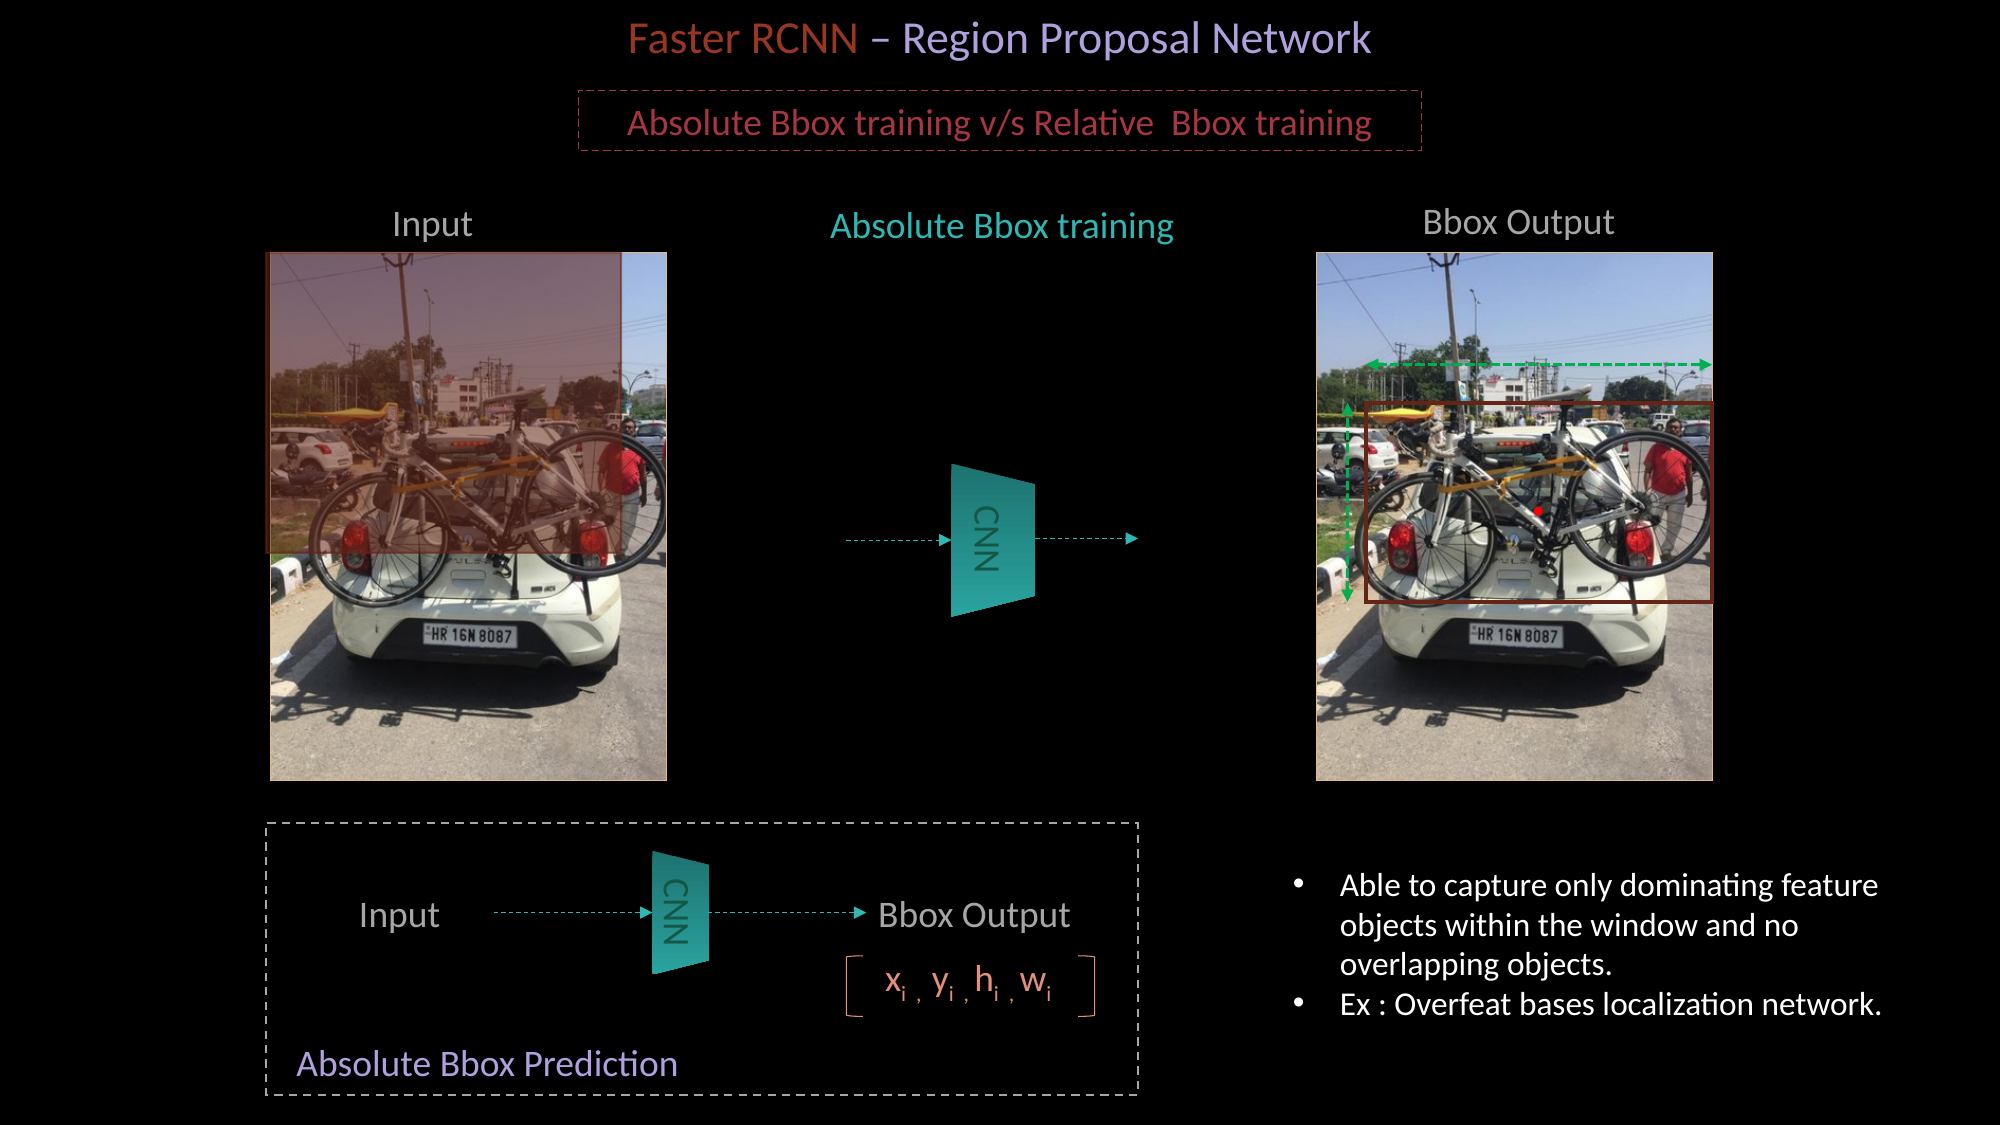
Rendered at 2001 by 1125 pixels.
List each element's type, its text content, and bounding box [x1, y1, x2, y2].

text_box CNN [950, 462, 1037, 618]
text_box Absolute Bbox training [815, 193, 1201, 254]
picture [1316, 252, 1713, 781]
text_box Faster RCNN – Region Proposal Network [371, 0, 1629, 70]
text_box Able to capture only dominating feature objects within the window and no overlapping objects. Ex : Overfeat bases localization network. [1278, 855, 1930, 1070]
text_box [265, 252, 270, 554]
text_box Input [377, 191, 511, 252]
picture [270, 252, 667, 781]
text_box Bbox Output [1407, 189, 1631, 250]
text_box [265, 822, 1139, 1096]
text_box Absolute Bbox training v/s Relative Bbox training [578, 90, 1422, 151]
